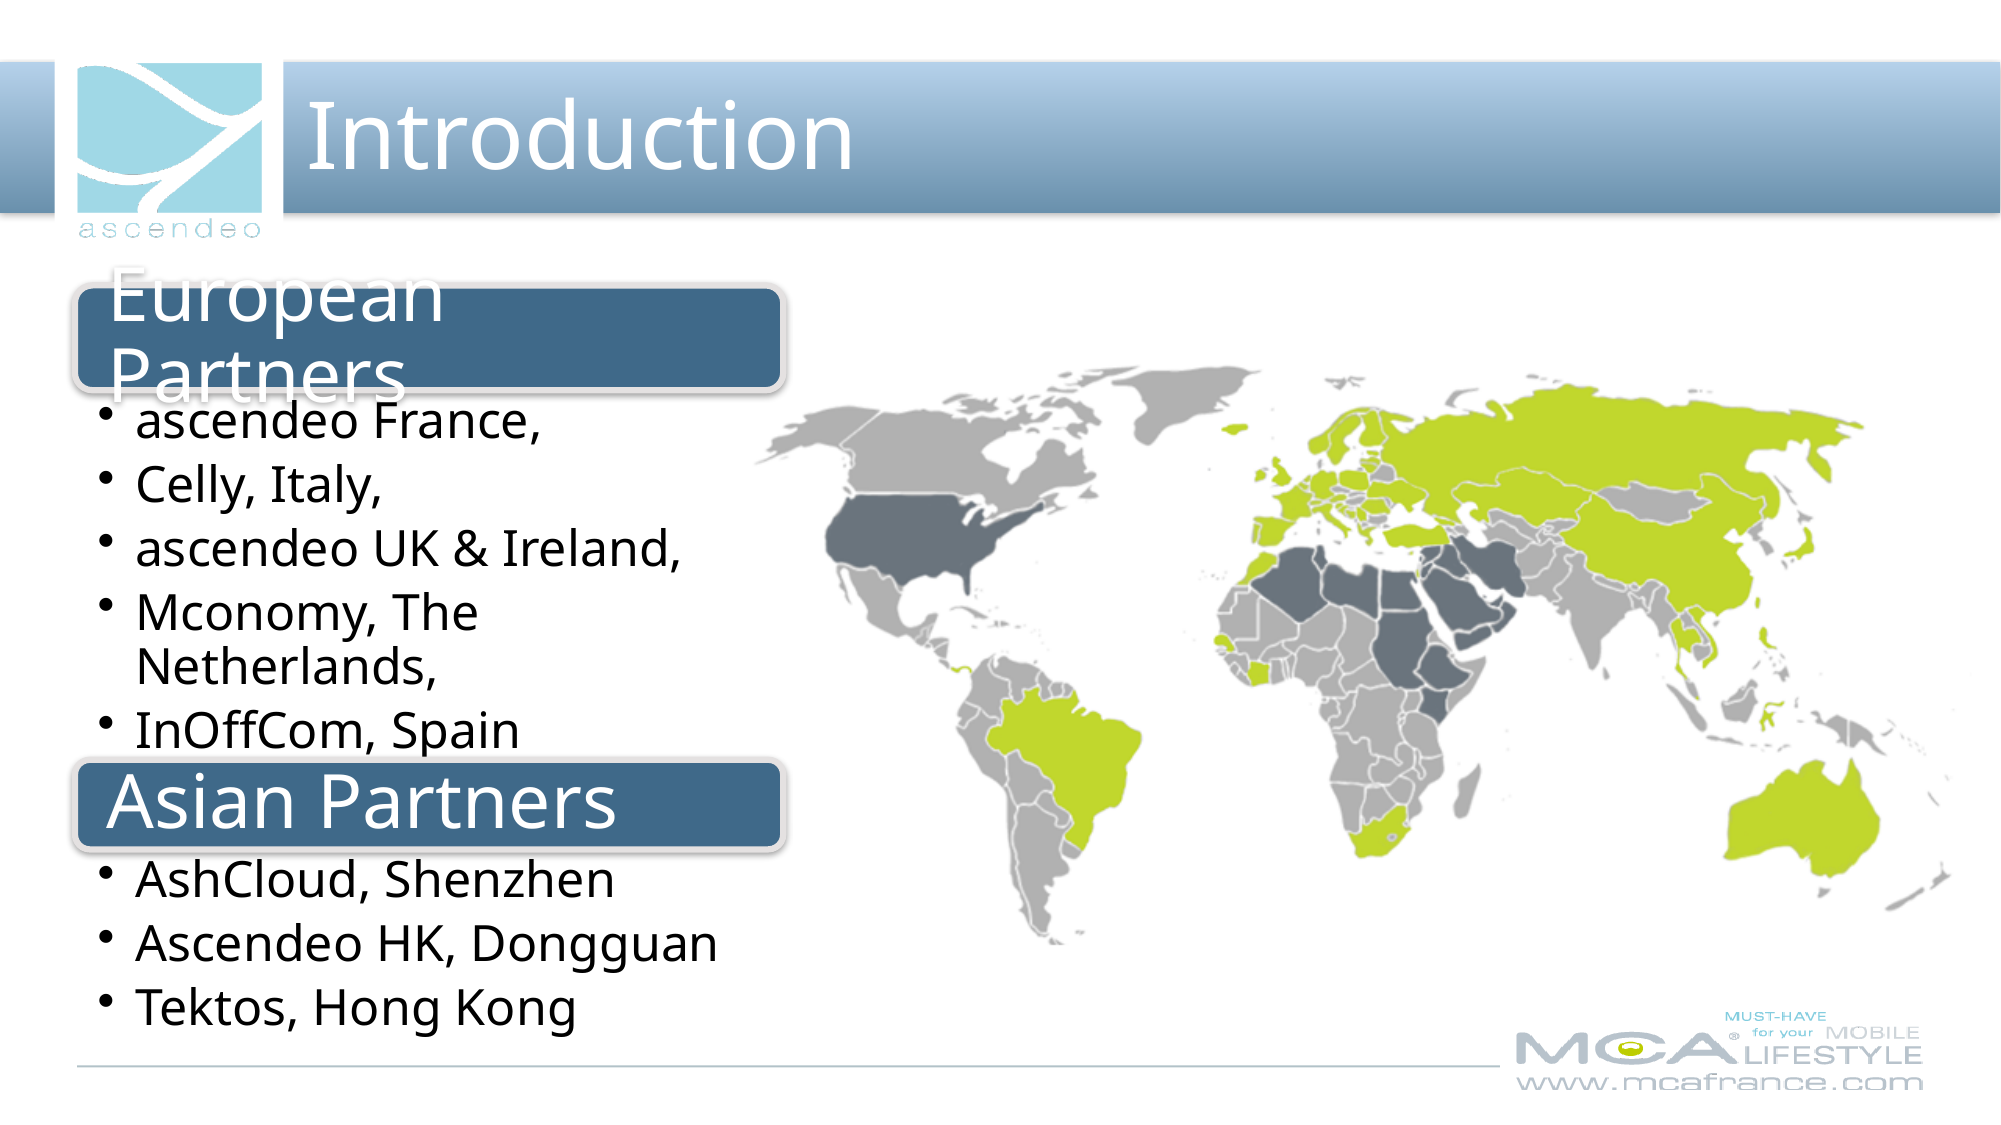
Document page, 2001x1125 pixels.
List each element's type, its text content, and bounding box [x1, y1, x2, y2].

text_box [74, 238, 784, 1087]
picture [77, 62, 263, 238]
picture [1516, 1012, 1923, 1090]
picture [784, 360, 2000, 965]
text_box Introduction [291, 80, 891, 209]
